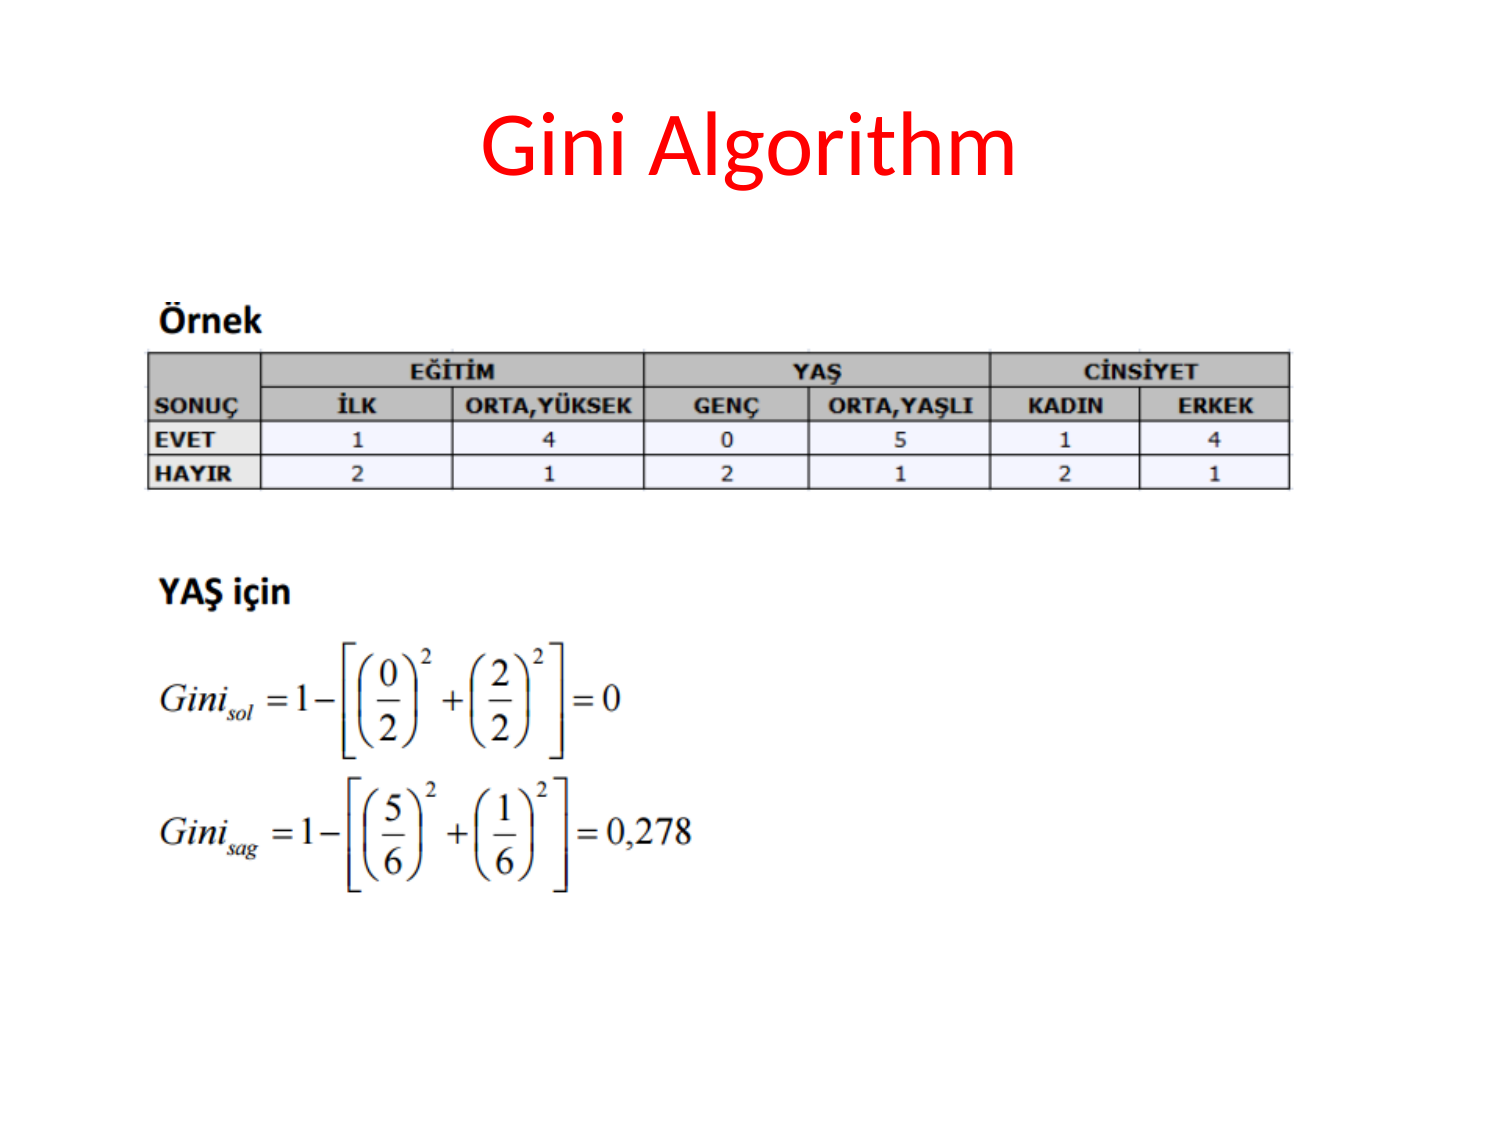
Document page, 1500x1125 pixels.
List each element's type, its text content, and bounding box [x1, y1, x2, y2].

picture [135, 302, 1301, 902]
title Gini Algorithm [75, 45, 1425, 233]
